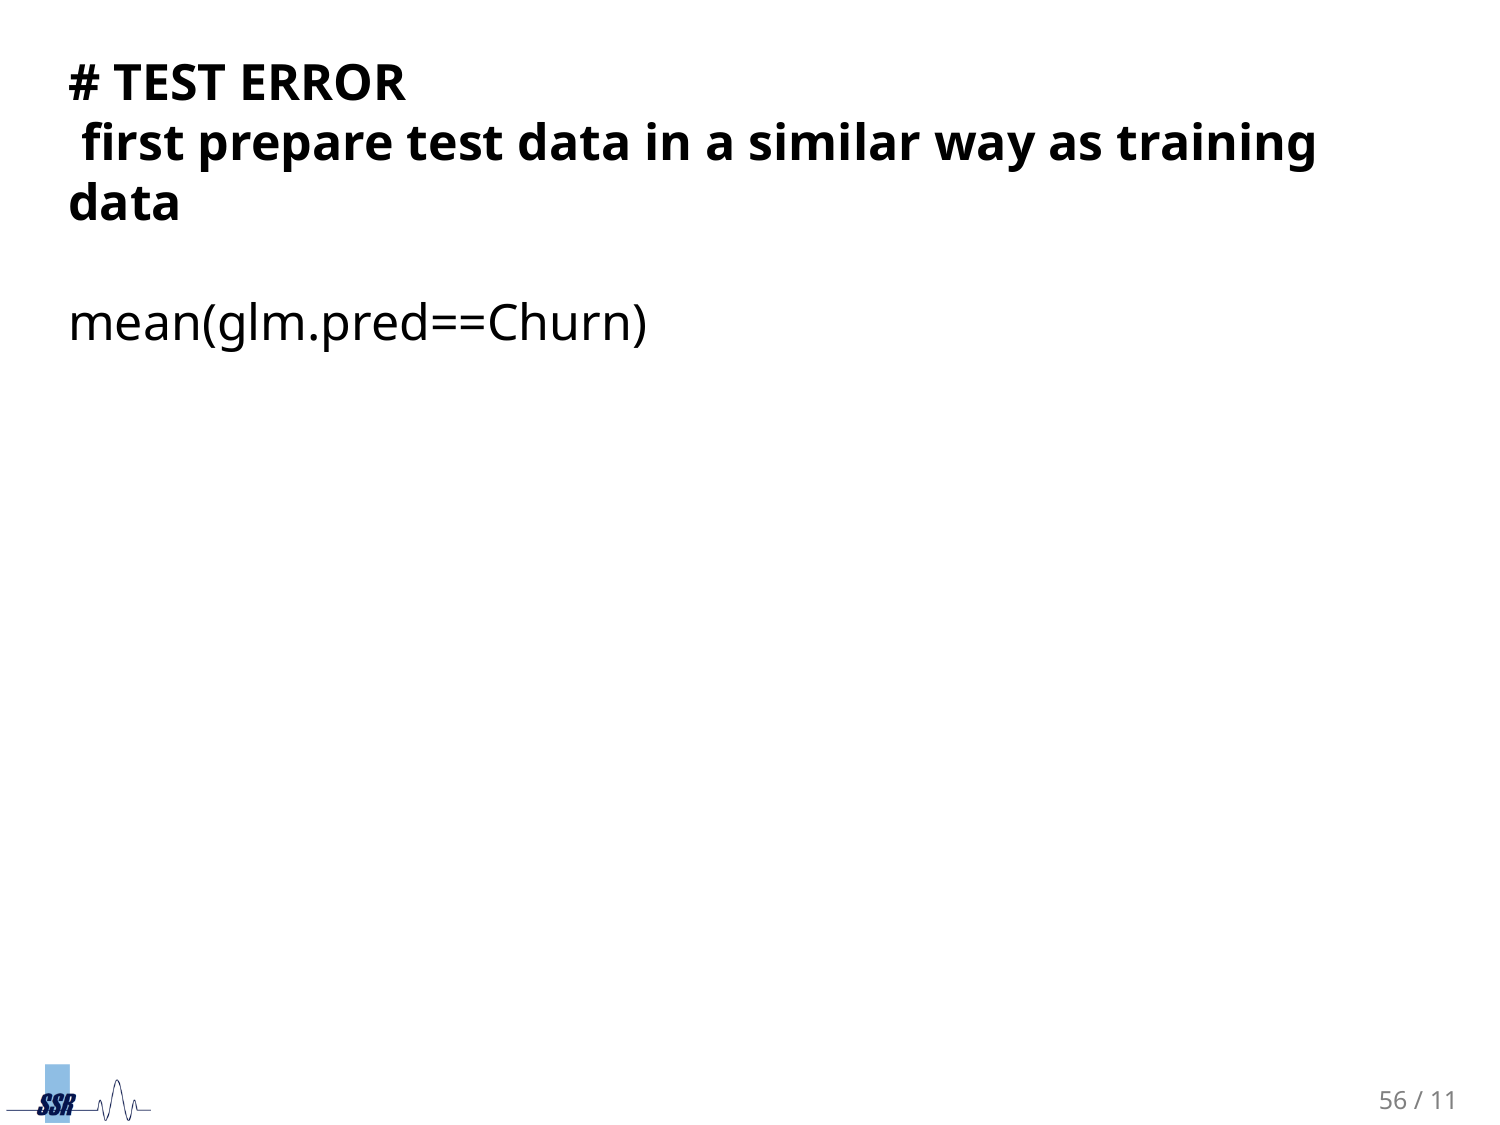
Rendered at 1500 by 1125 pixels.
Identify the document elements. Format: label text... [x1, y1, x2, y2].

picture [1, 1062, 151, 1125]
list # TEST ERROR first prepare test data in a similar way as training data mean(glm.pred==Churn) [53, 42, 1404, 492]
